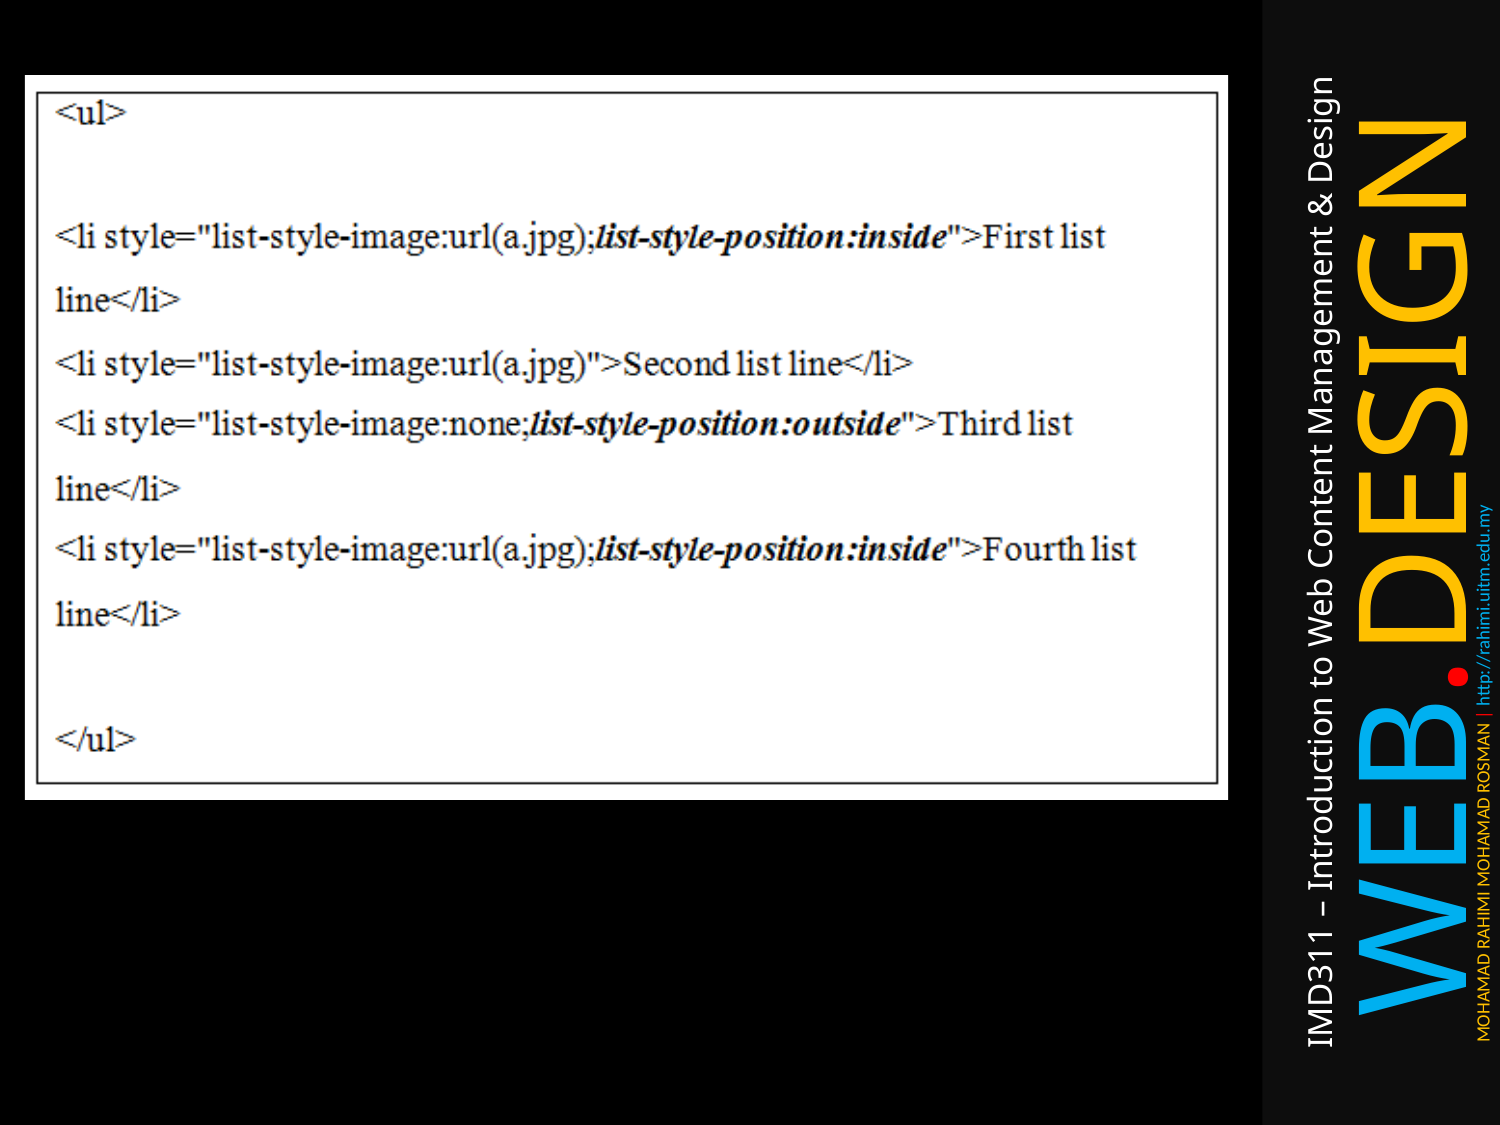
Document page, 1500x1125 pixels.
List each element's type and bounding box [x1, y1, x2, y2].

picture [24, 74, 1229, 801]
